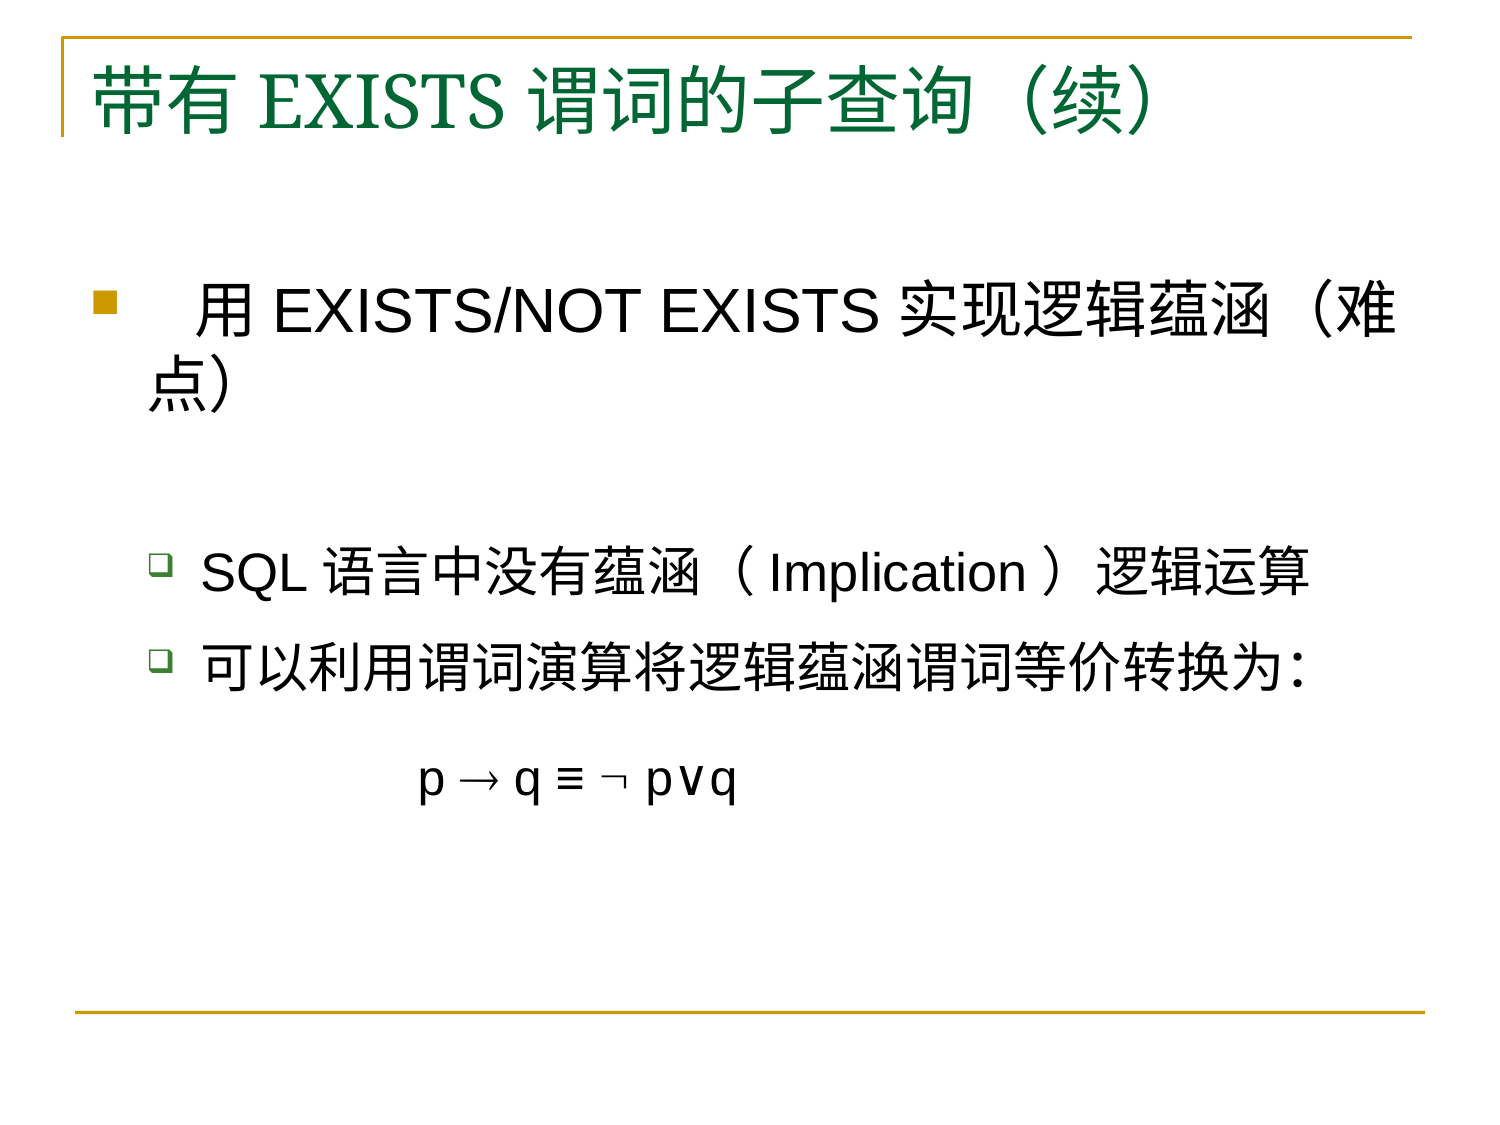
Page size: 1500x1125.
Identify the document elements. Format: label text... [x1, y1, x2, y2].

list 用EXISTS/NOT EXISTS实现逻辑蕴涵（难点） SQL语言中没有蕴涵（Implication）逻辑运算 可以利用谓词演算将逻辑蕴涵谓词等价转换为： p  q ≡  p∨q [74, 262, 1426, 1006]
title 带有EXISTS谓词的子查询（续） [74, 45, 1426, 233]
